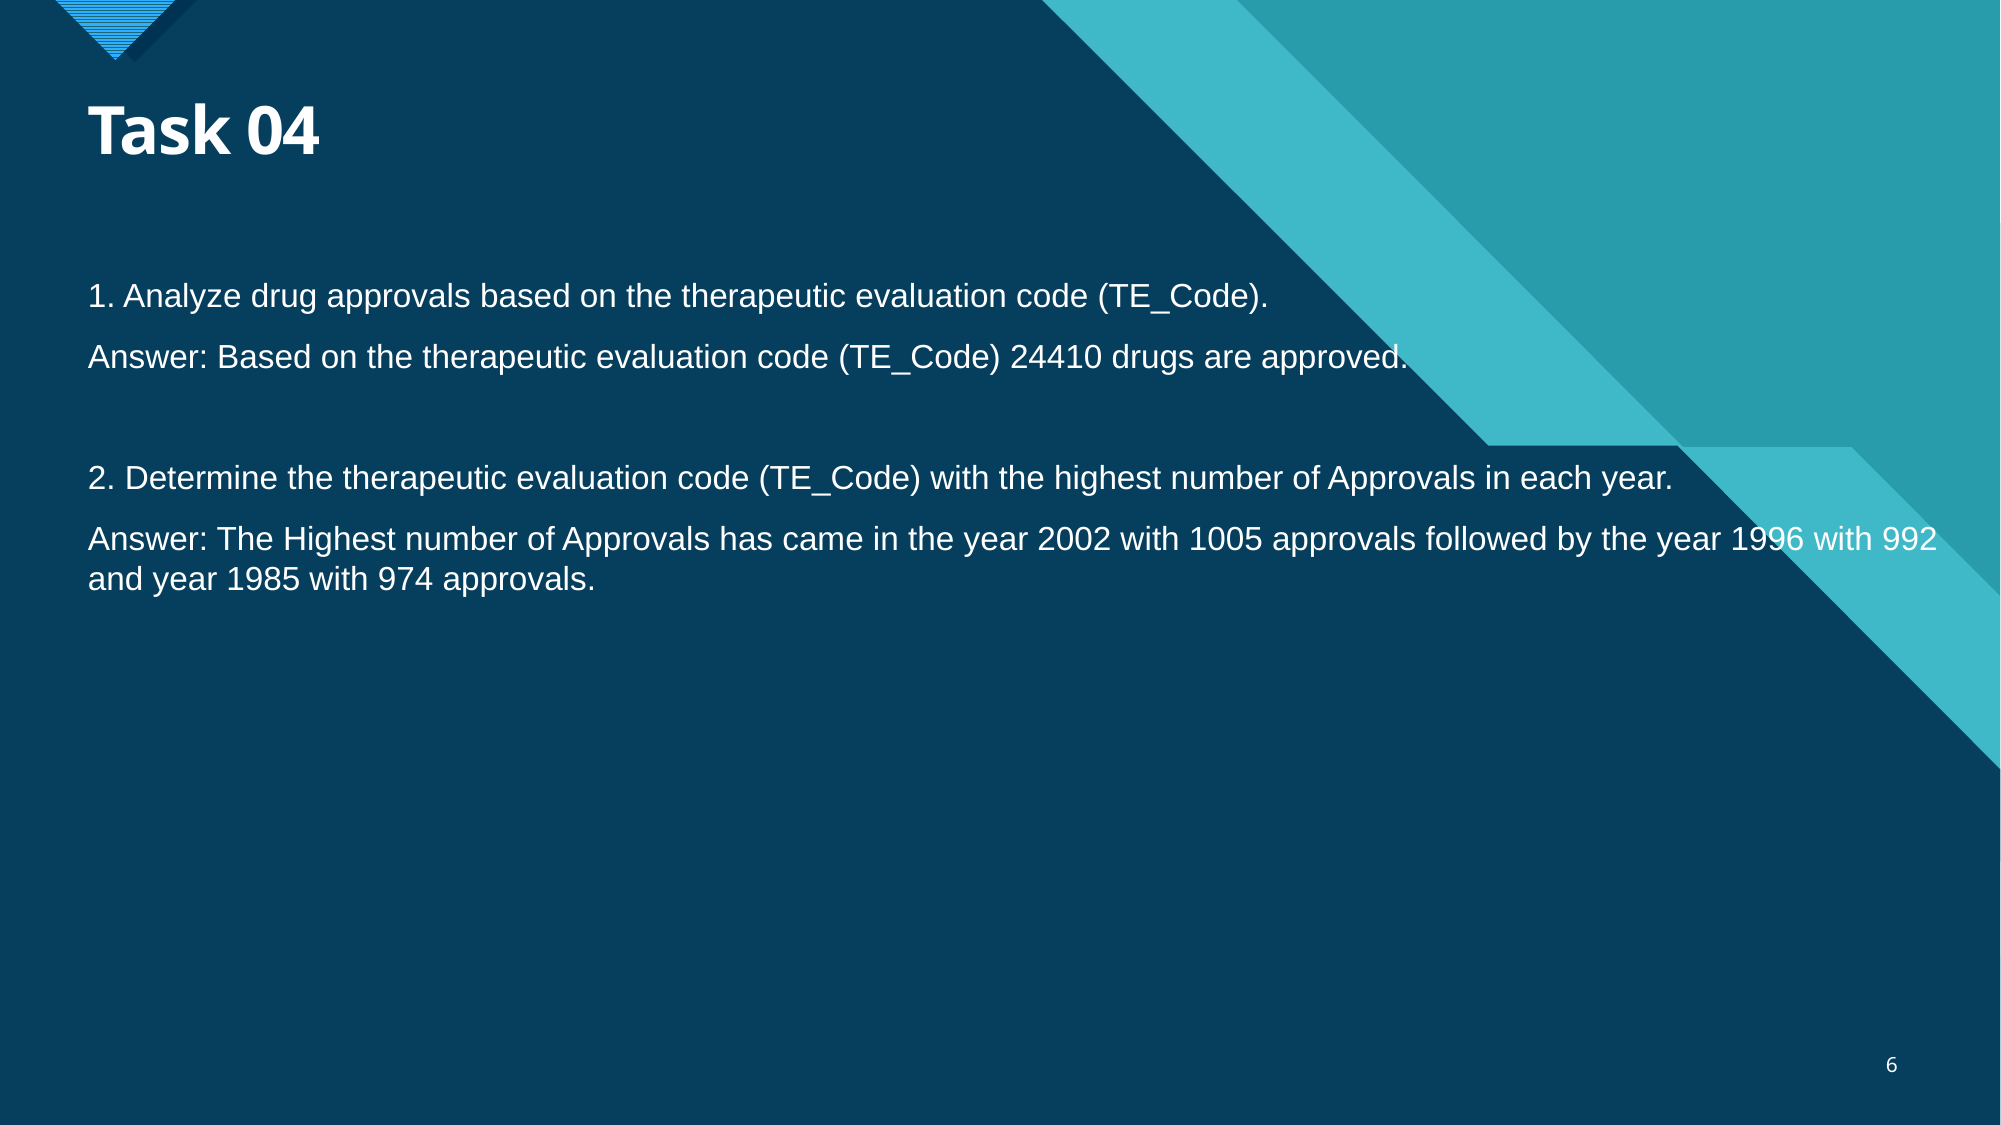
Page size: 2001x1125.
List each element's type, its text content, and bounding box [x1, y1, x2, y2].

title Task 04 [72, 89, 1913, 177]
slide_number 6 [1845, 1035, 1913, 1096]
list 1. Analyze drug approvals based on the therapeutic evaluation code (TE_Code). Answer: Based on the therapeutic evaluation code (TE_Code) 24410 drugs are approved. 2. Determine the therapeutic evaluation code (TE_Code) with the highest number of Approvals in each year. Answer: The Highest number of Approvals has came in the year 2002 with 1005 approvals followed by the year 1996 with 992 and year 1985 with 974 approvals. [72, 266, 1963, 1096]
